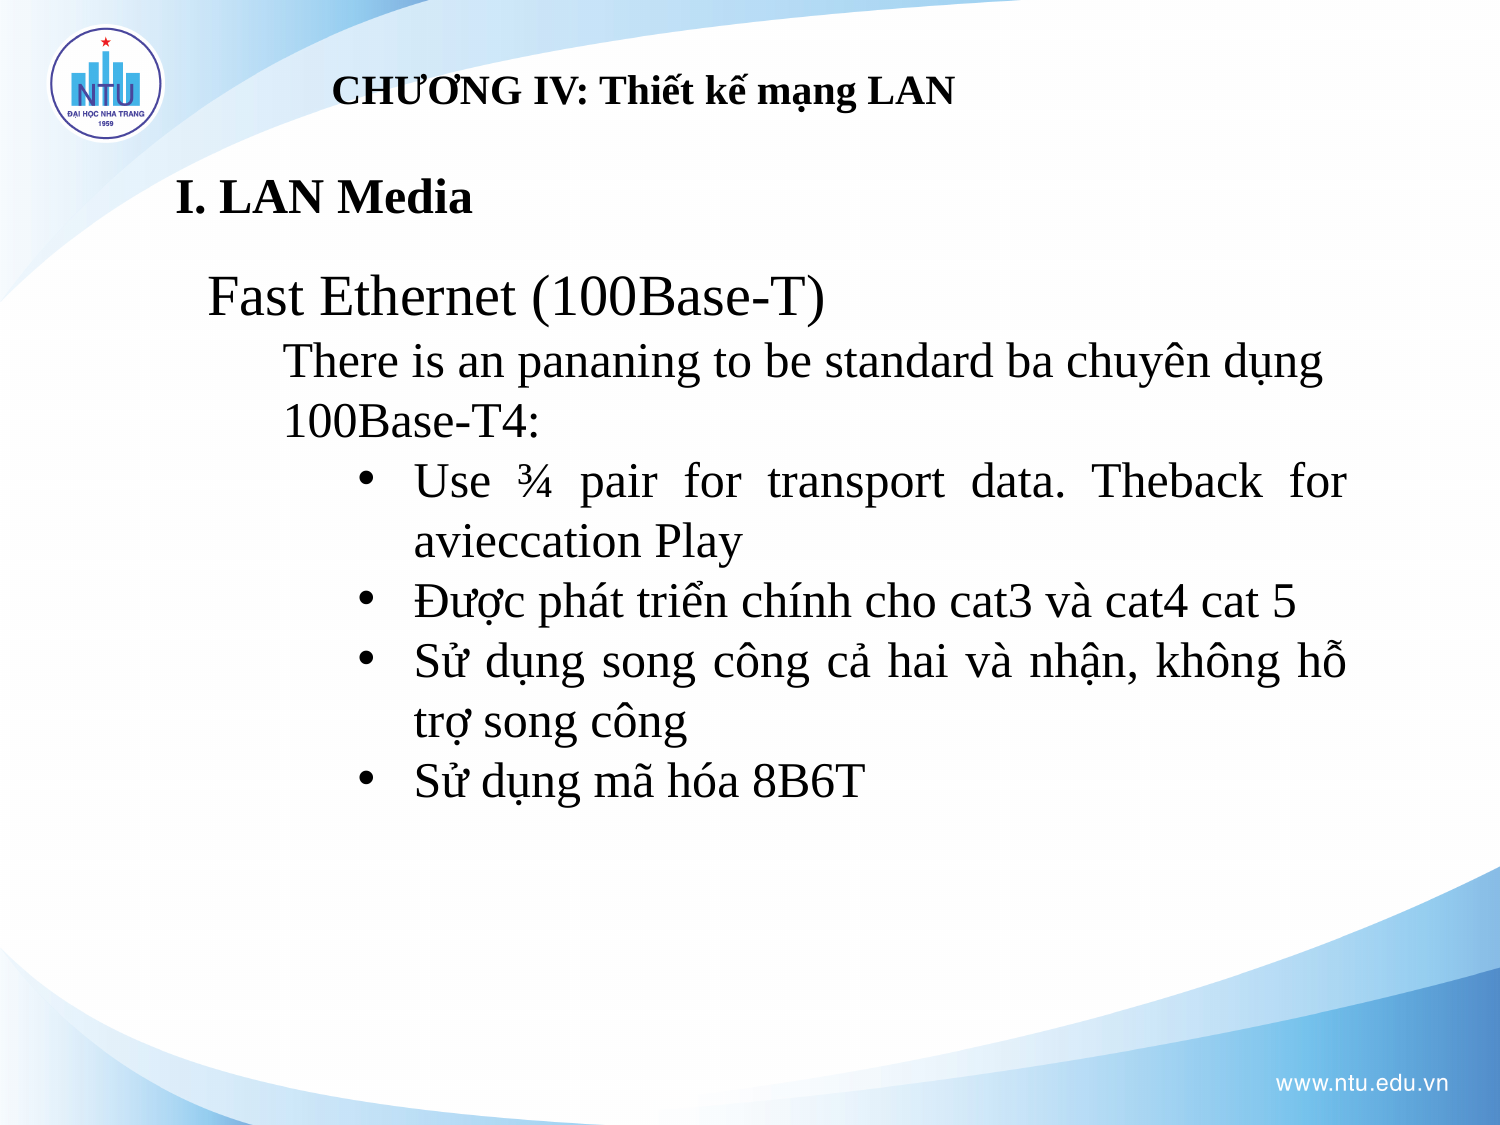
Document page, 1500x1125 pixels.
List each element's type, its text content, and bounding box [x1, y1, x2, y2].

text_box I. LAN Media [160, 155, 1448, 231]
text_box Fast Ethernet (100Base-T) There is an pananing to be standard ba chuyên dụng 100Base-T4: Use ¾ pair for transport data. Theback for avieccation Play Được phát triển chính cho cat3 và cat4 cat 5 Sử dụng song công cả hai và nhận, không hỗ trợ song công Sử dụng mã hóa 8B6T [192, 249, 1363, 875]
title CHƯƠNG IV: Thiết kế mạng LAN [187, 37, 1100, 138]
picture [0, 0, 1500, 1125]
